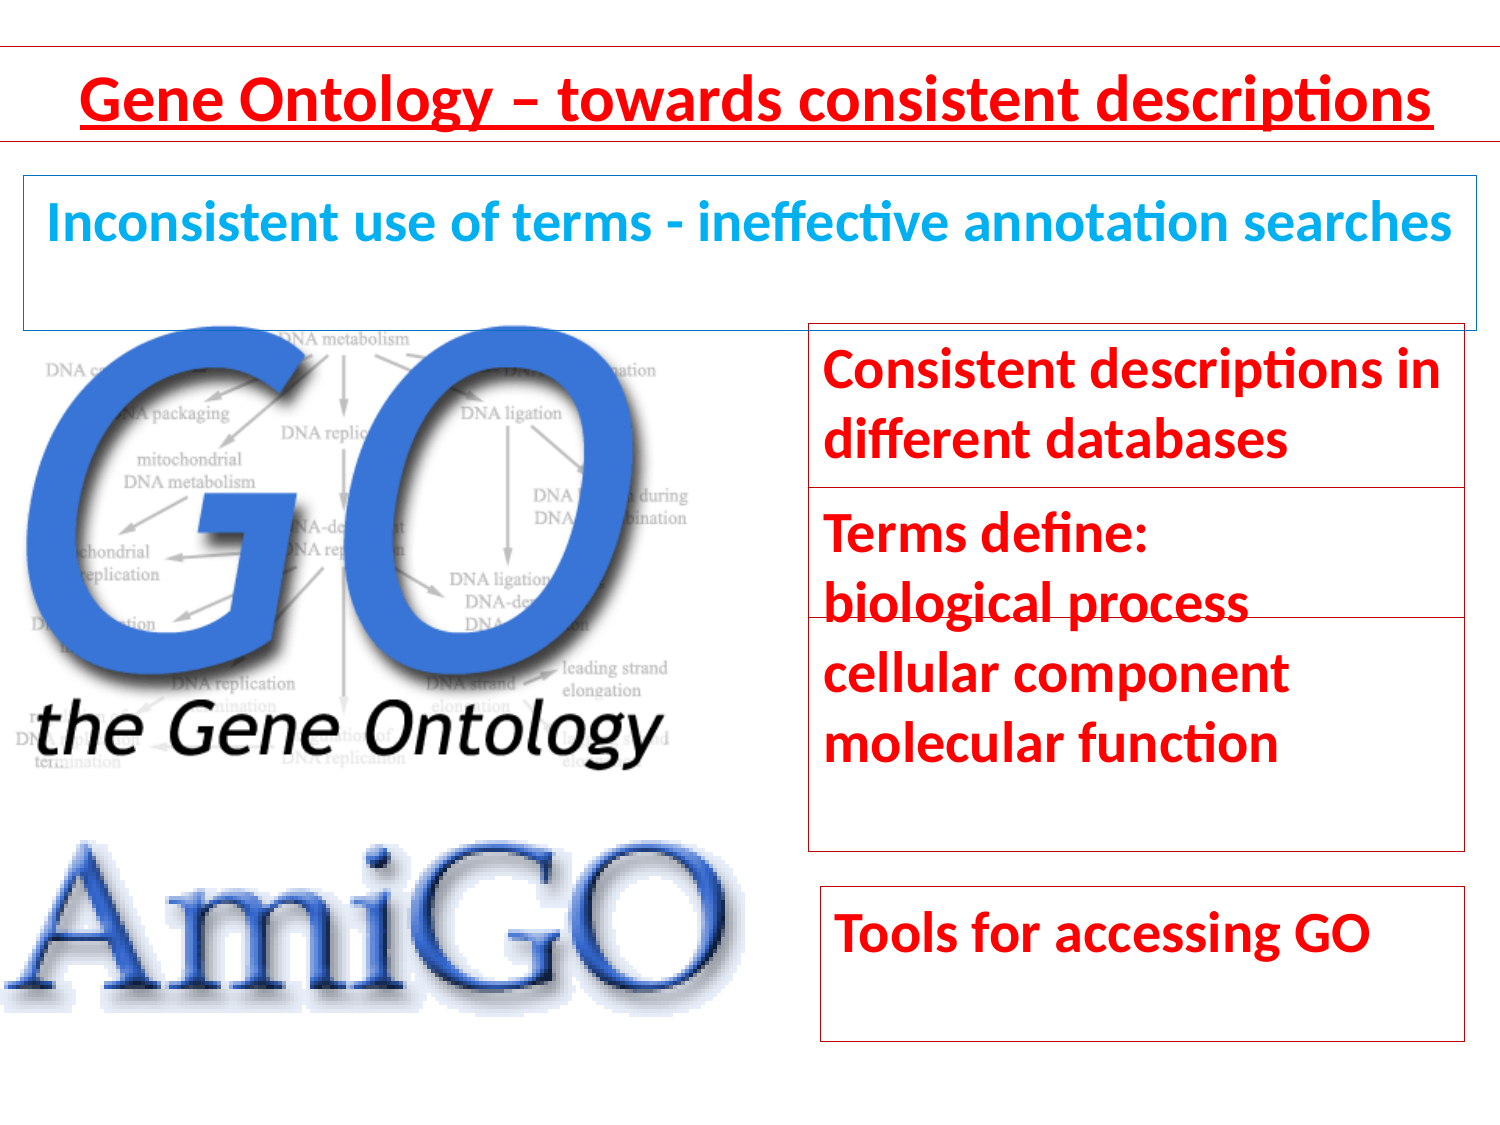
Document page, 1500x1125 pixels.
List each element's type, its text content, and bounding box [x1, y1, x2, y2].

text_box Tools for accessing GO [820, 886, 1465, 1042]
text_box Gene Ontology – towards consistent descriptions [0, 46, 1500, 142]
text_box Terms define: biological process cellular component molecular function [808, 487, 1465, 852]
picture [0, 820, 751, 1023]
text_box Consistent descriptions in different databases [808, 331, 1465, 487]
text_box Inconsistent use of terms - ineffective annotation searches [23, 175, 1477, 331]
picture [0, 316, 704, 786]
